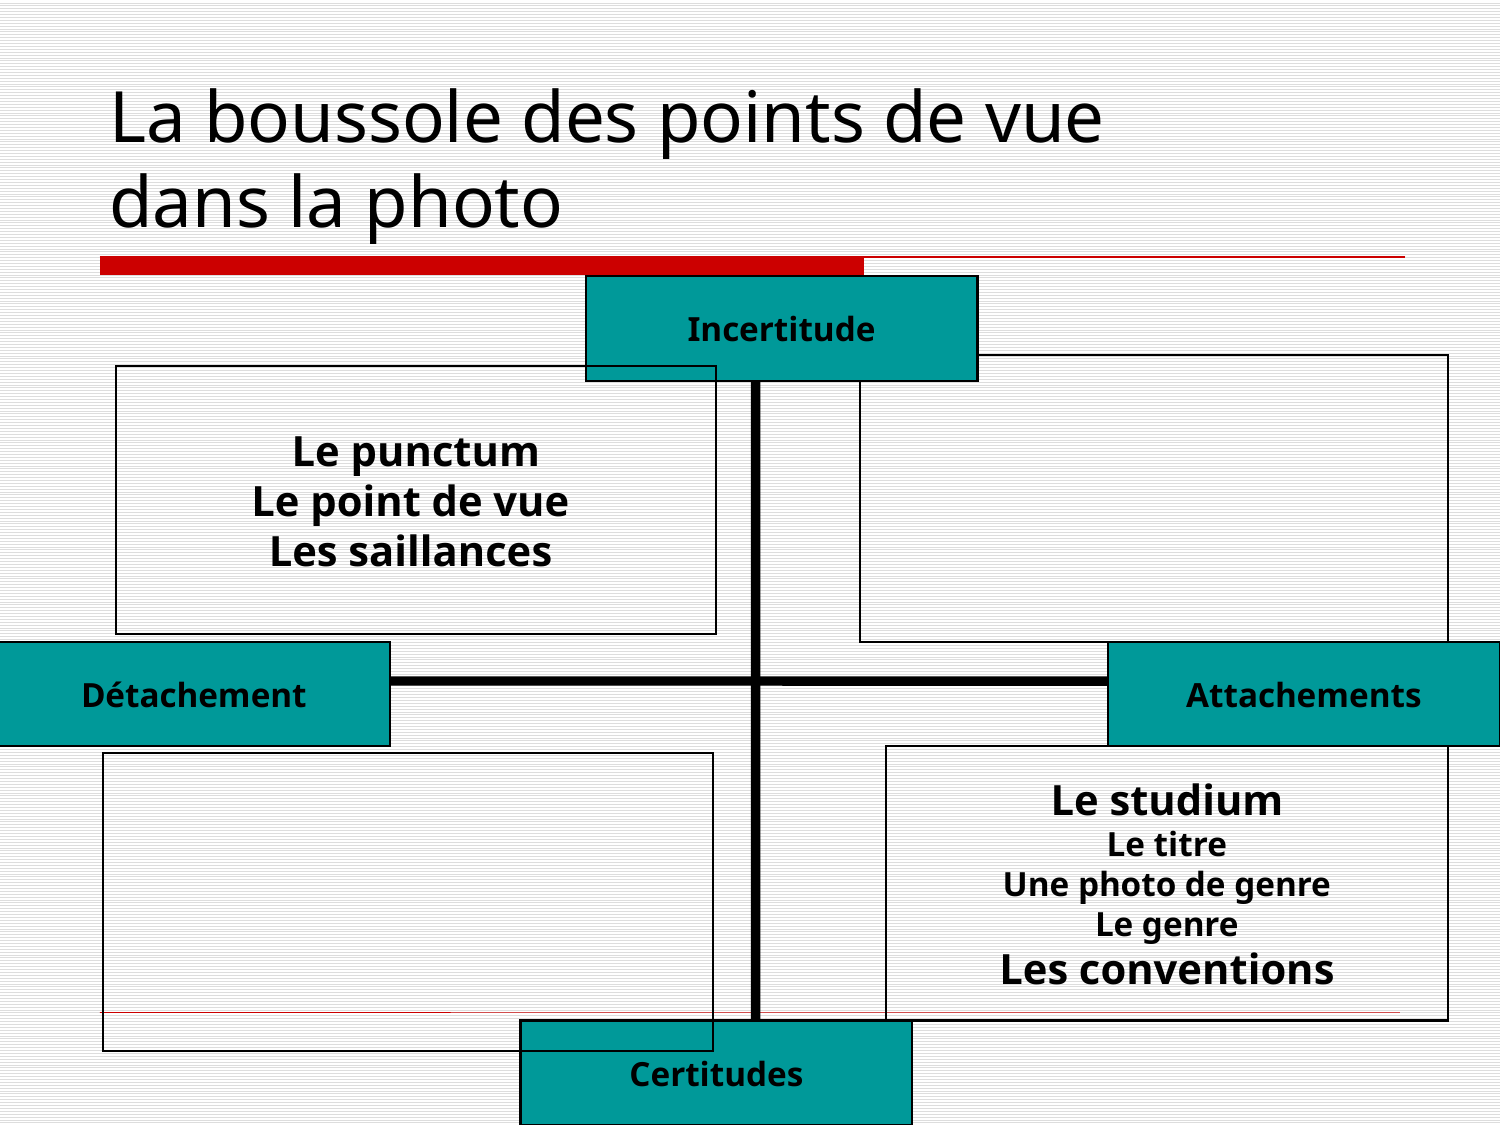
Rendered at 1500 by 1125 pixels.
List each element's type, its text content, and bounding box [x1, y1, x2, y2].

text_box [0, 276, 1500, 1125]
title La boussole des points de vue dans la photo [93, 49, 1407, 250]
